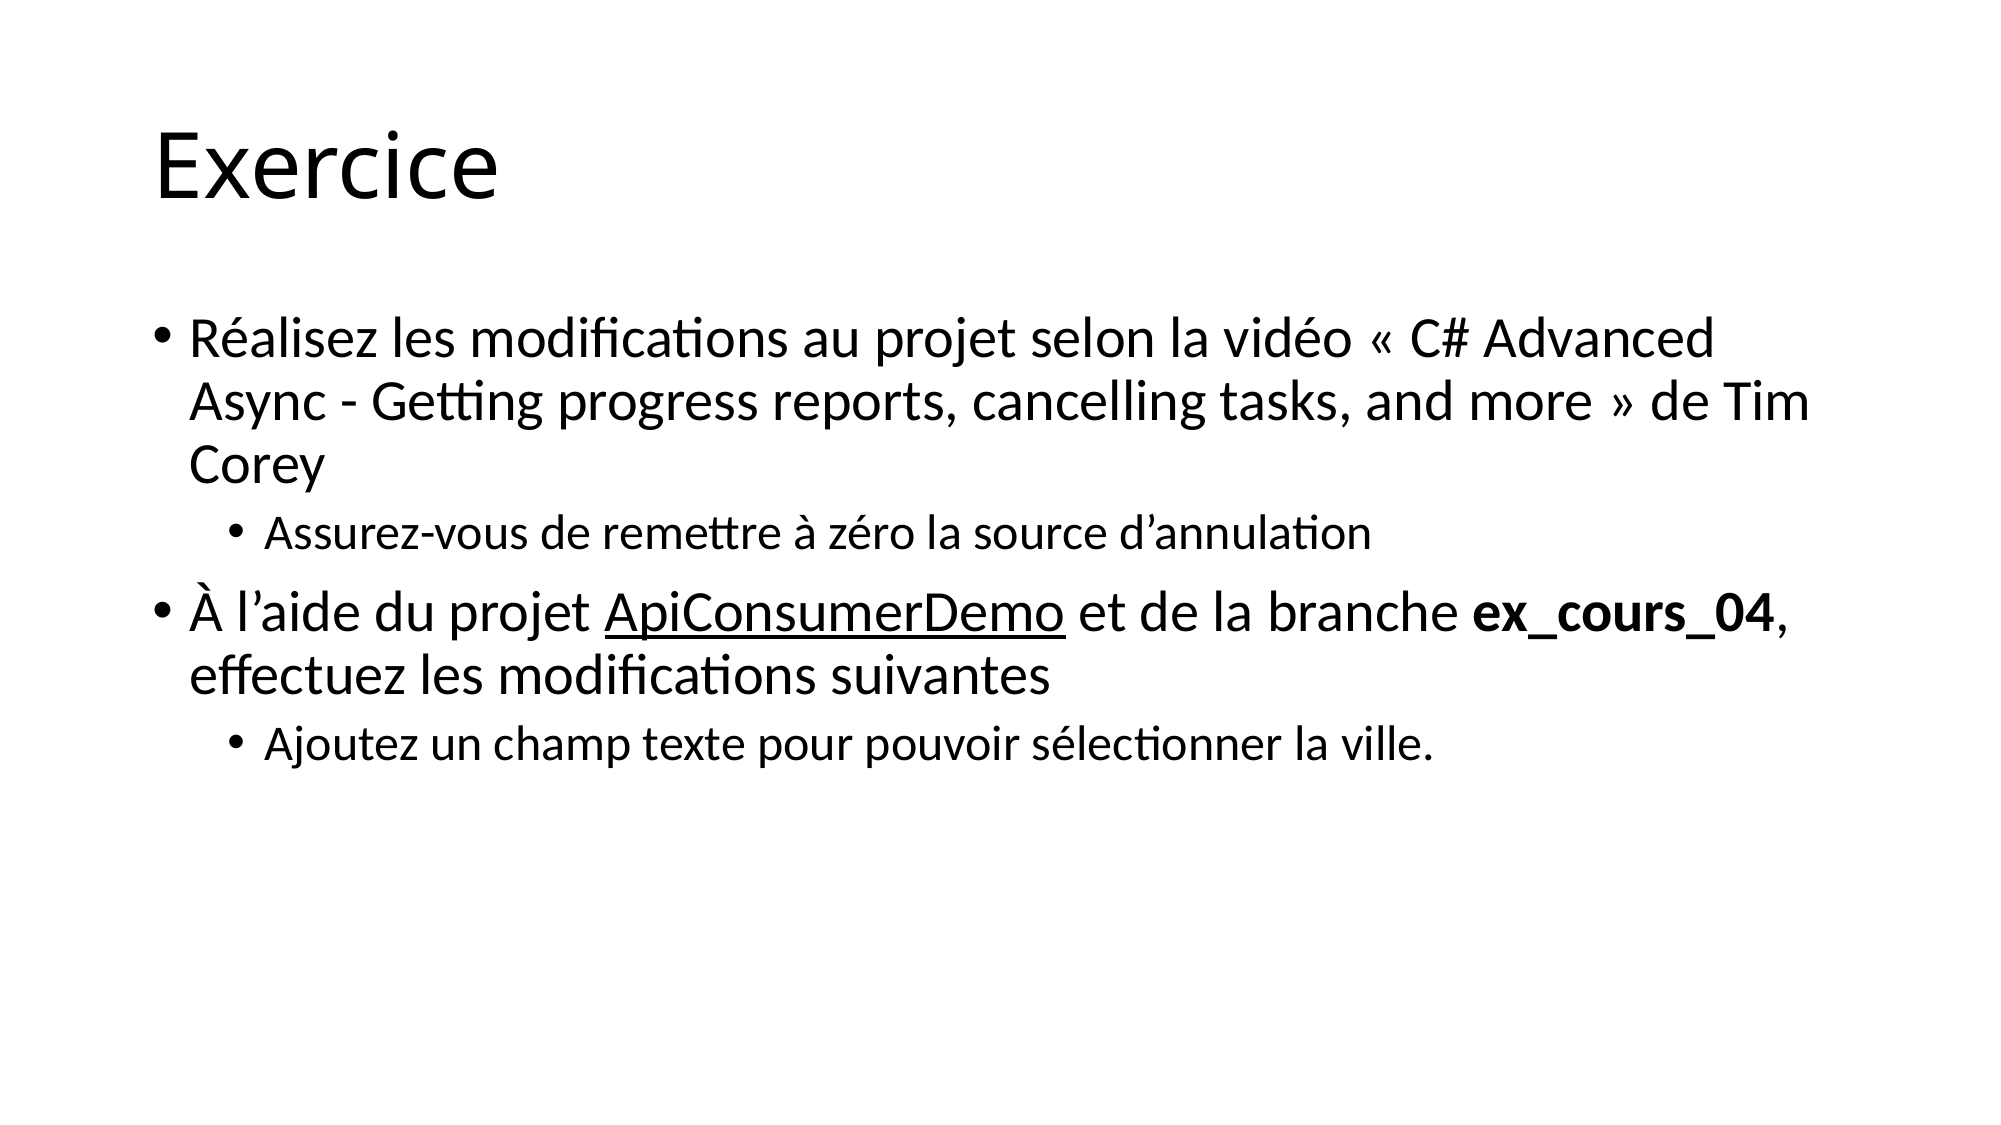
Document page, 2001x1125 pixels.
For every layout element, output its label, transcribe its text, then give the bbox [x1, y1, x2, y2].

title Exercice [137, 59, 1863, 278]
list Réalisez les modifications au projet selon la vidéo « C# Advanced Async - Getting progress reports, cancelling tasks, and more » de Tim Corey Assurez-vous de remettre à zéro la source d’annulation À l’aide du projet ApiConsumerDemo et de la branche ex_cours_04, effectuez les modifications suivantes Ajoutez un champ texte pour pouvoir sélectionner la ville. [137, 299, 1863, 1014]
